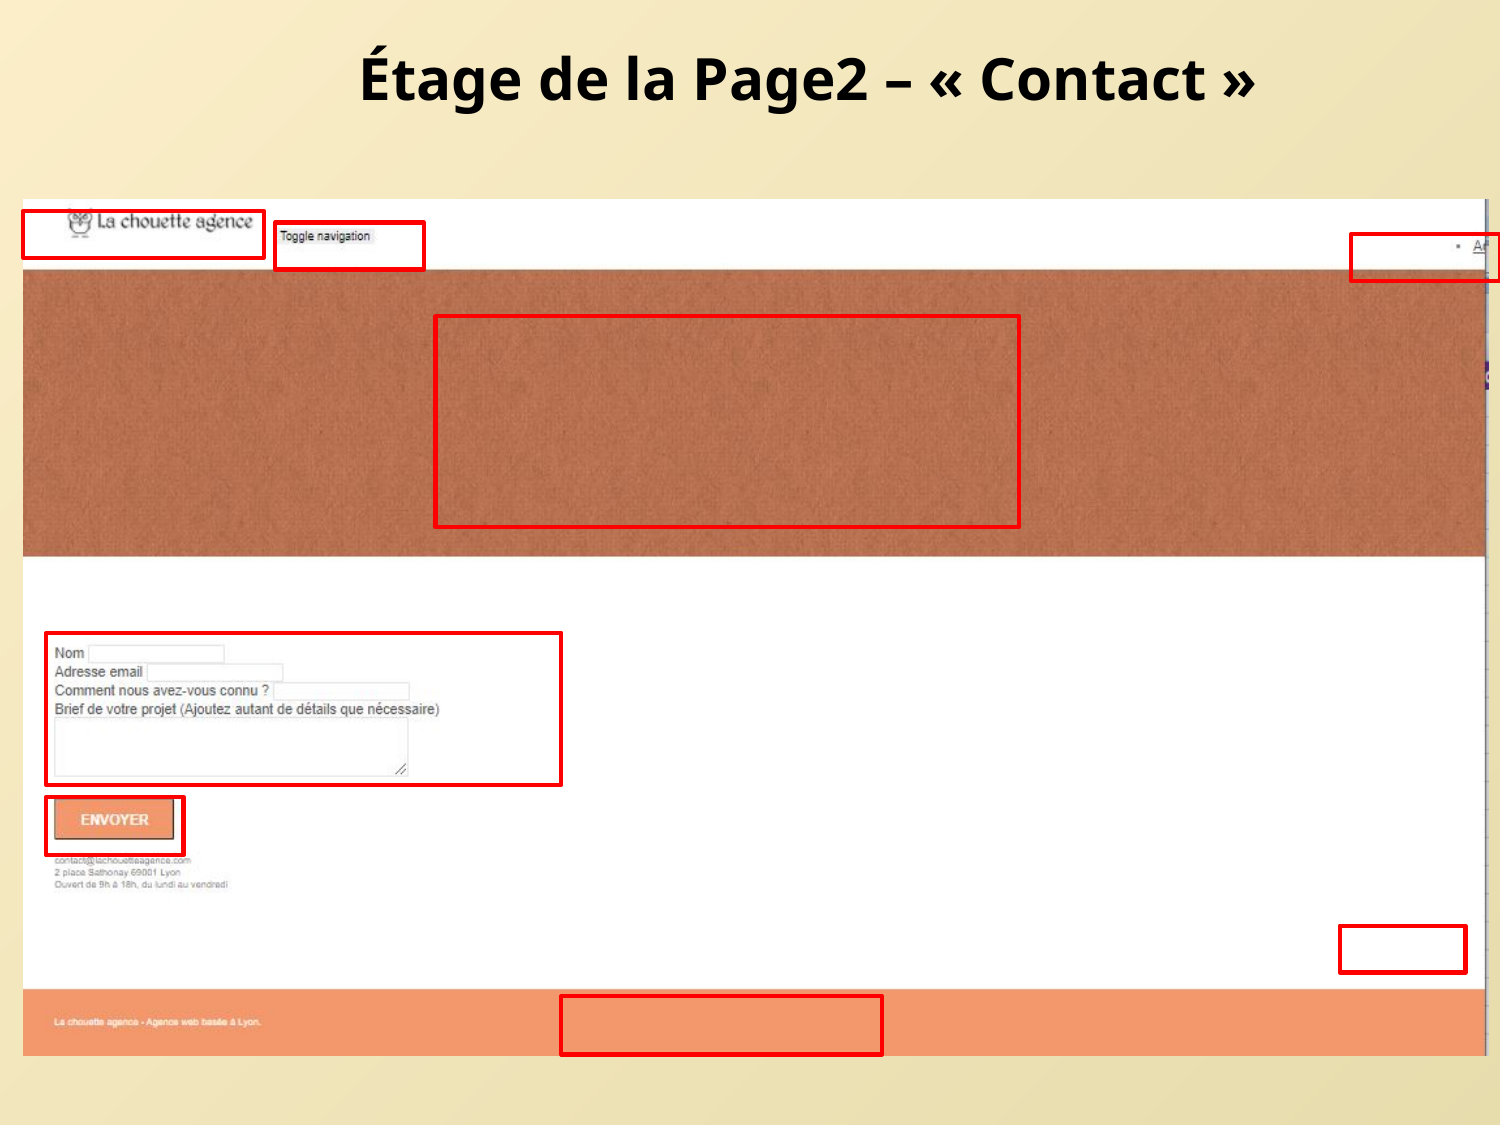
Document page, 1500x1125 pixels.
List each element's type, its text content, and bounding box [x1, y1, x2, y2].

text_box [23, 198, 1500, 1056]
text_box Étage de la Page2 – « Contact » [304, 35, 1313, 120]
